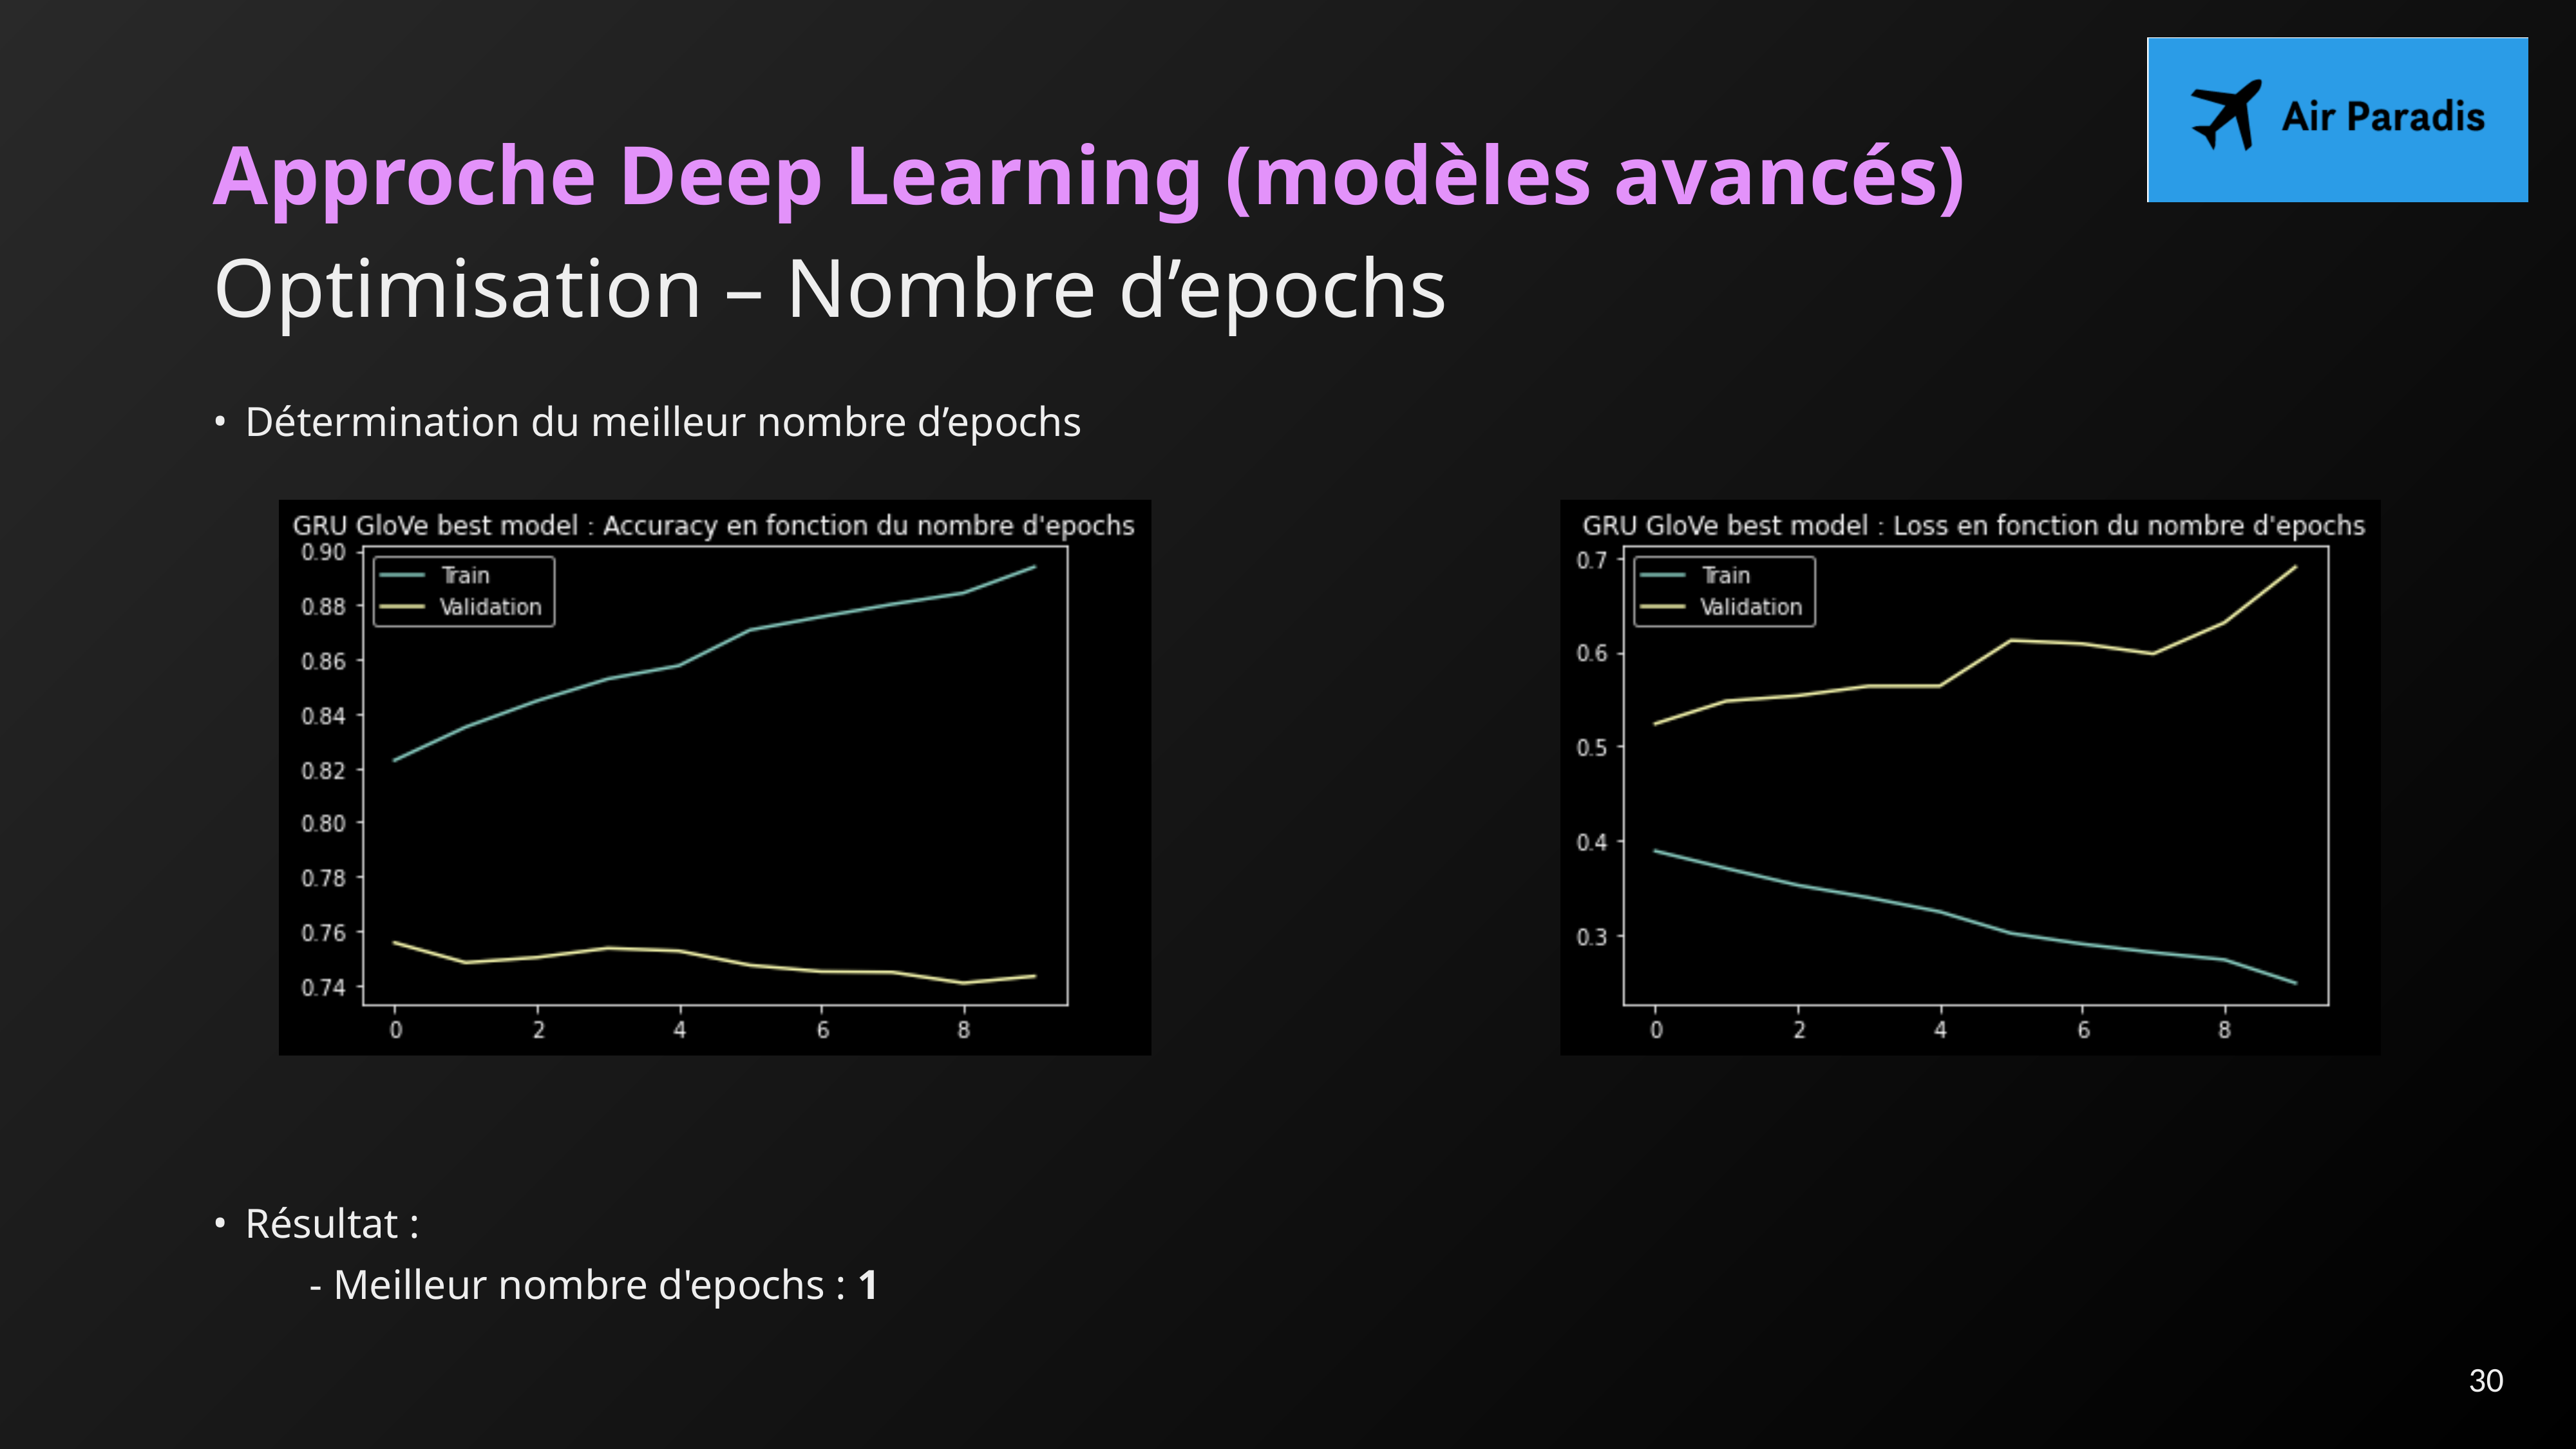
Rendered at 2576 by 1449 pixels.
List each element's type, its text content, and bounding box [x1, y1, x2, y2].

slide_number ‹#› [2479, 948, 2528, 1449]
picture [2147, 37, 2529, 202]
picture [279, 500, 1152, 1056]
picture [1560, 500, 2381, 1056]
text_box Approche Deep Learning (modèles avancés) [203, 114, 2328, 230]
text_box Optimisation – Nombre d’epochs [203, 227, 2000, 343]
text_box Détermination du meilleur nombre d’epochs Résultat : - Meilleur nombre d'epochs : 1 [203, 386, 2479, 1449]
